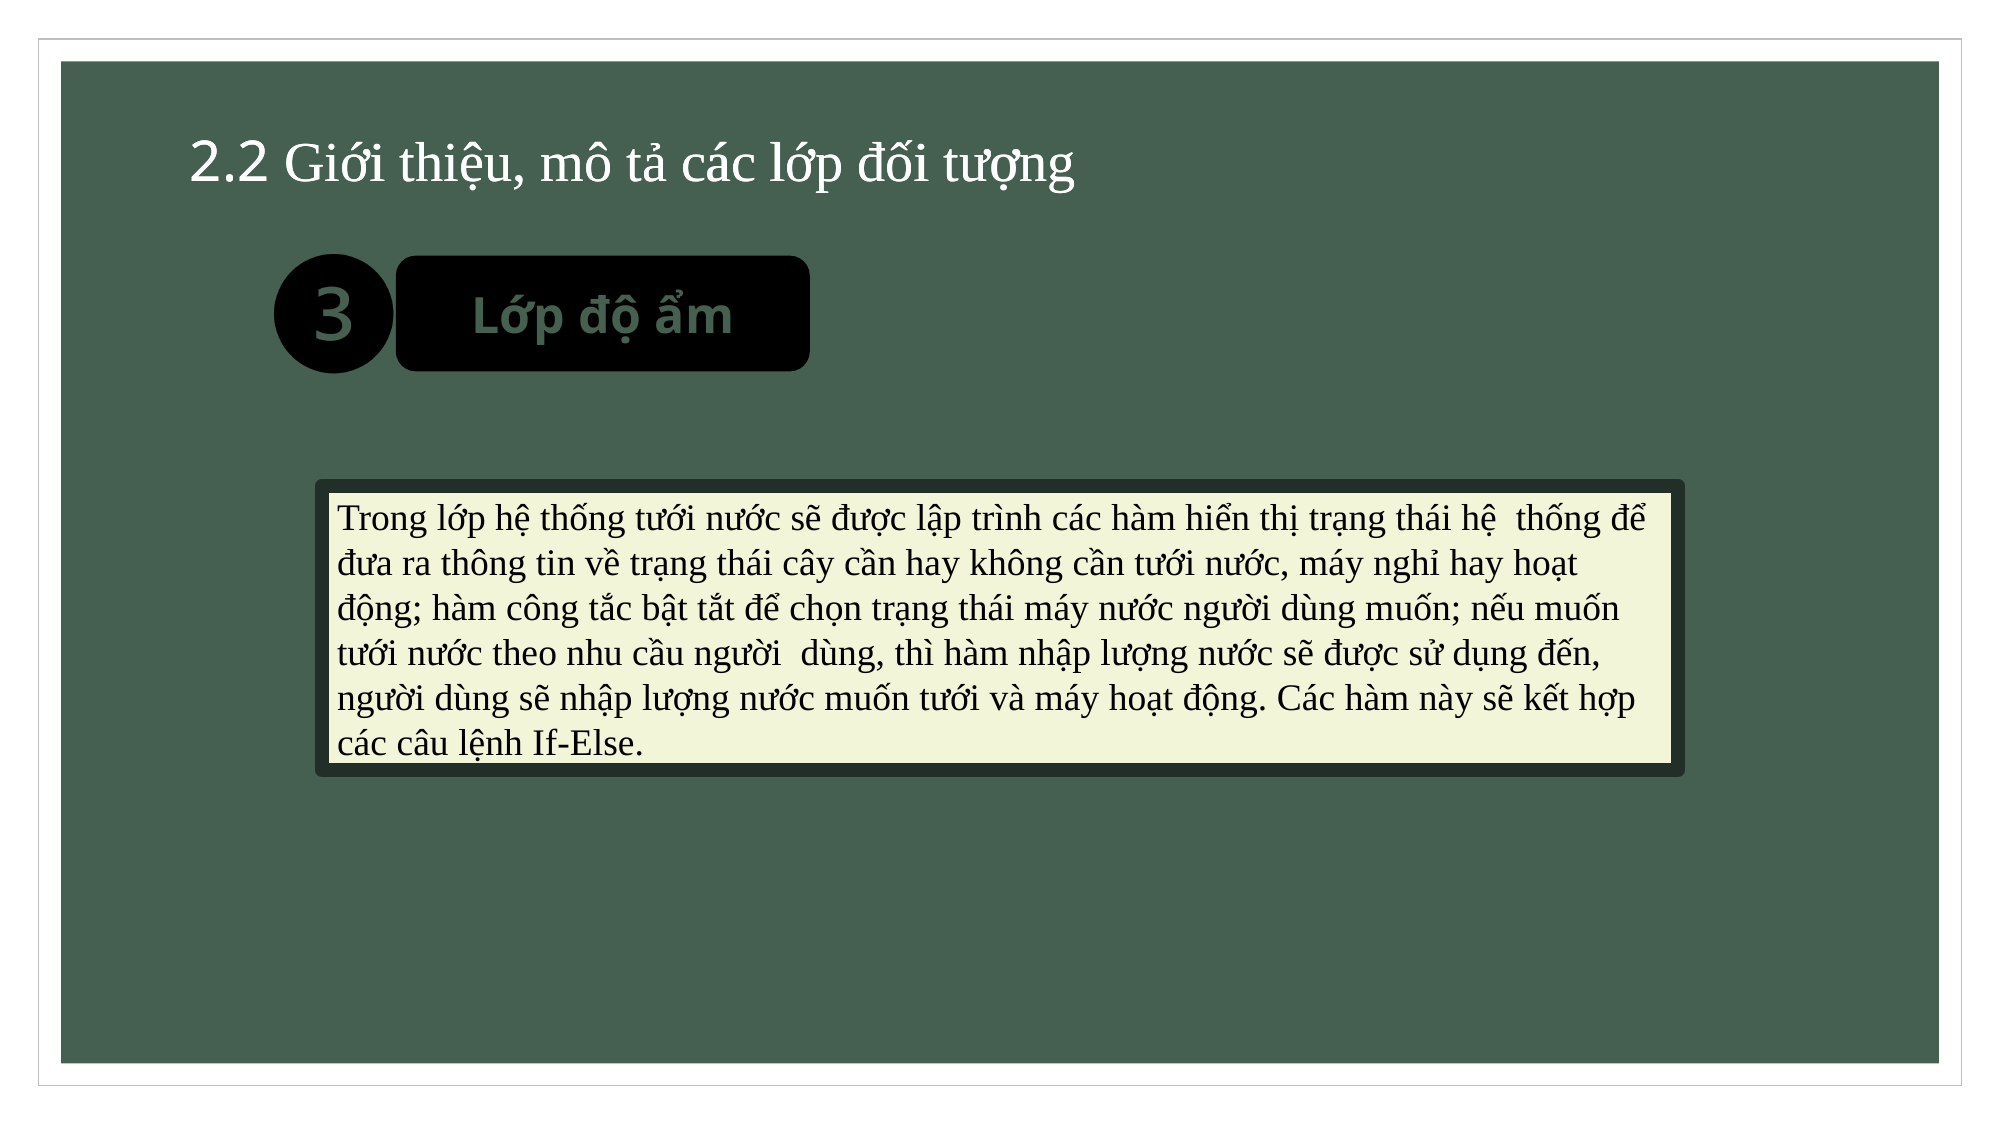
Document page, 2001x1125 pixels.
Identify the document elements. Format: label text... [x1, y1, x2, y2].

text_box Lớp độ ẩm [412, 255, 810, 372]
text_box Trong lớp hệ thống tưới nước sẽ được lập trình các hàm hiển thị trạng thái hệ thống để đưa ra thông tin về trạng thái cây cần hay không cần tưới nước, máy nghỉ hay hoạt động; hàm công tắc bật tắt để chọn trạng thái máy nước người dùng muốn; nếu muốn tưới nước theo nhu cầu người dùng, thì hàm nhập lượng nước sẽ được sử dụng đến, người dùng sẽ nhập lượng nước muốn tưới và máy hoạt động. Các hàm này sẽ kết hợp các câu lệnh If-Else. [322, 485, 1678, 771]
text_box 2.2 Giới thiệu, mô tả các lớp đối tượng [174, 105, 1825, 222]
picture [258, 238, 409, 389]
